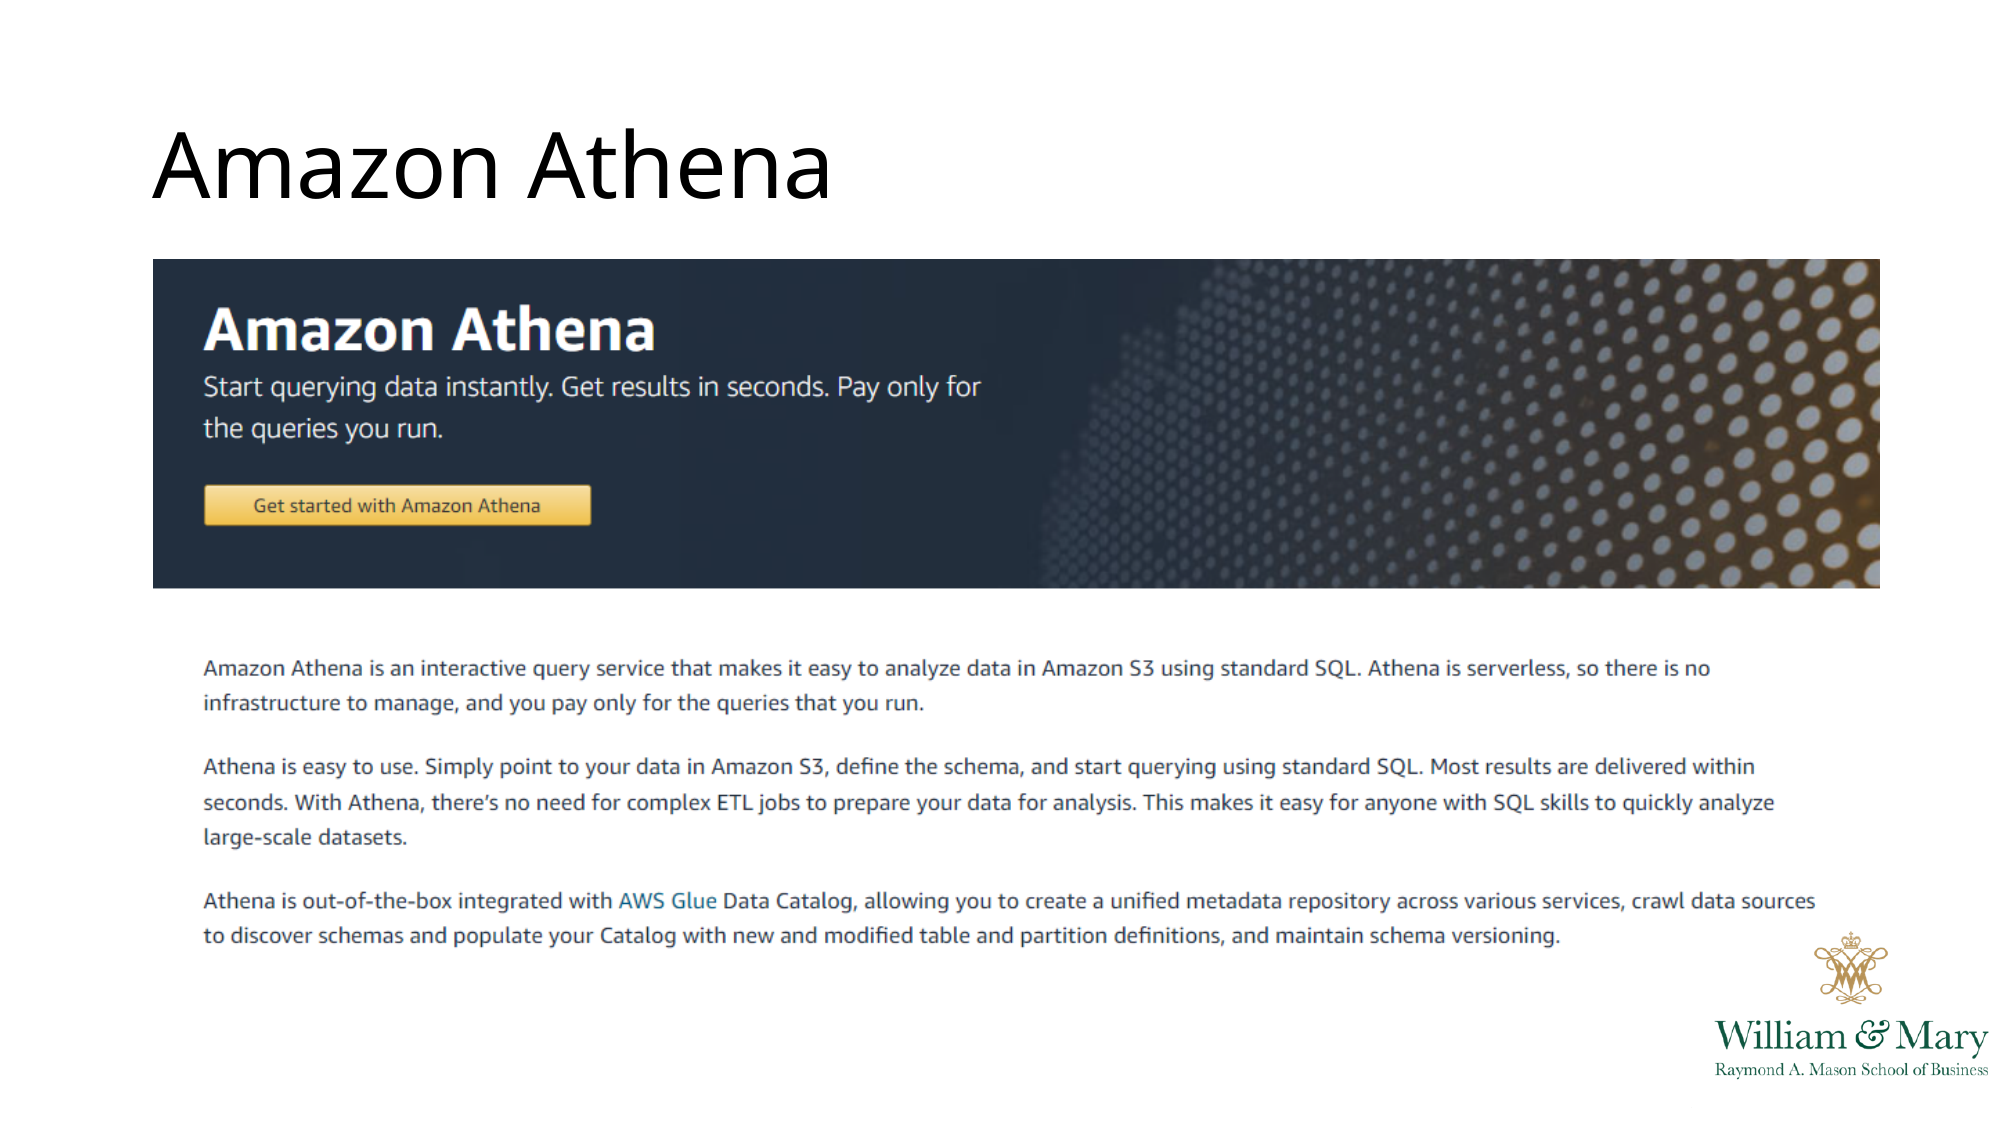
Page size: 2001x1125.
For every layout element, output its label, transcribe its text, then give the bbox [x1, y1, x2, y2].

title Amazon Athena [137, 59, 1863, 278]
picture [153, 259, 2000, 1108]
